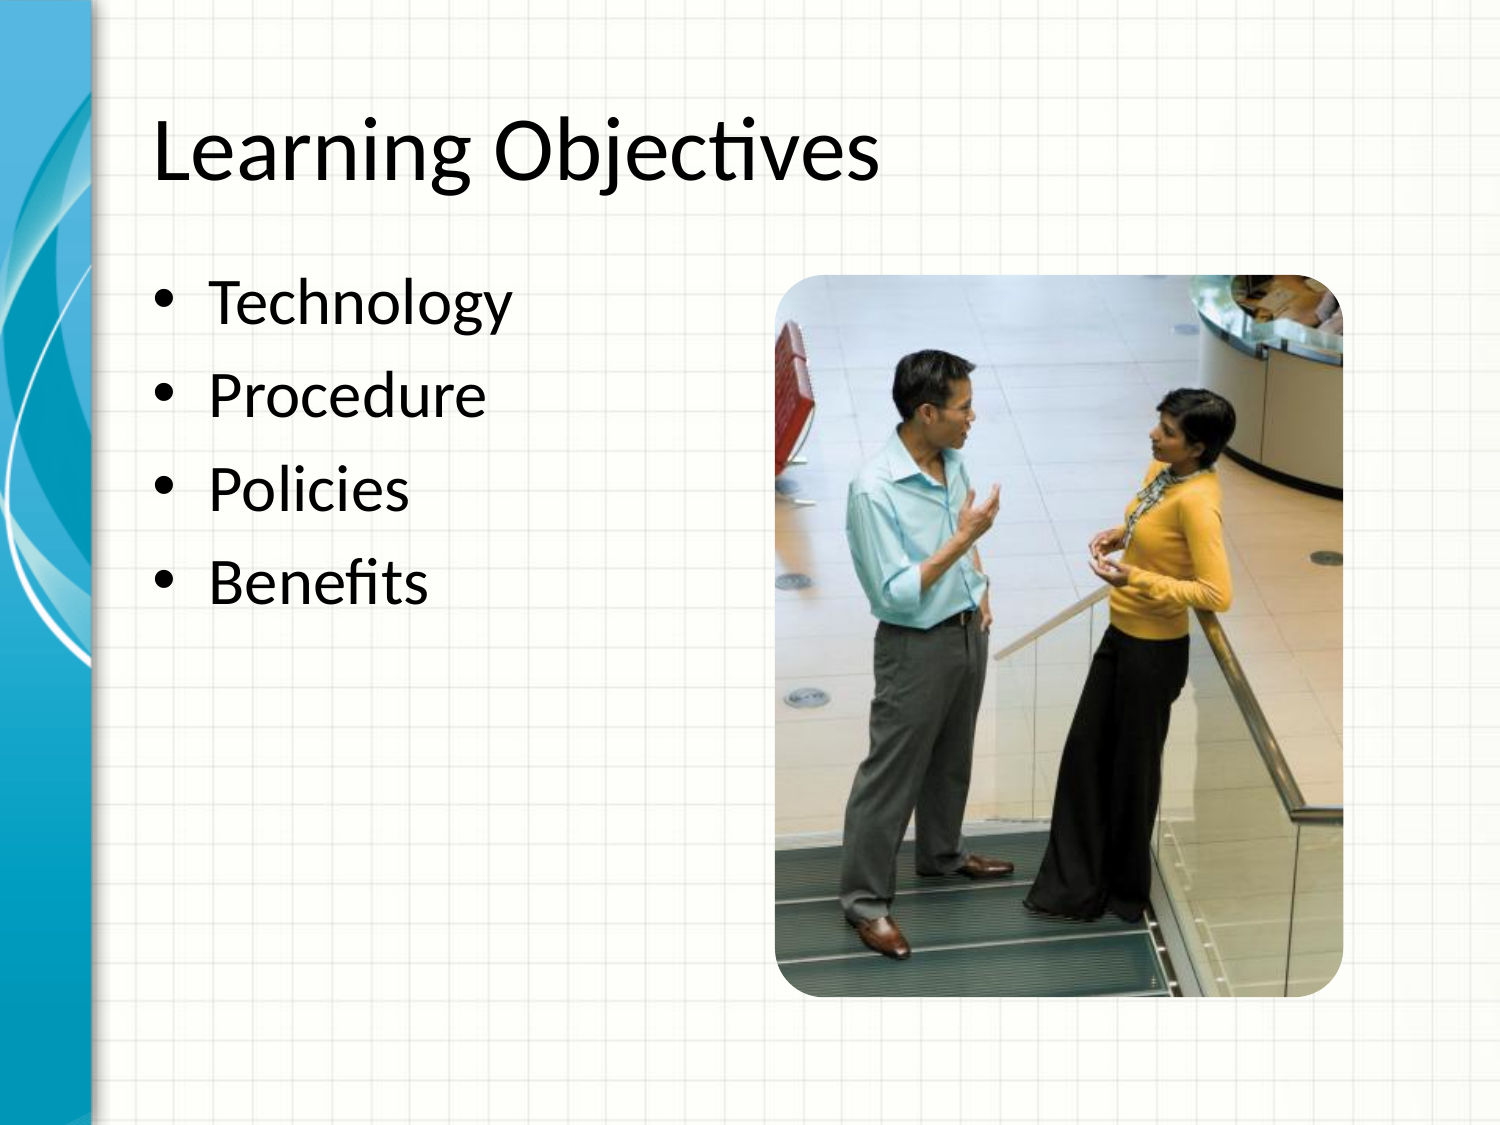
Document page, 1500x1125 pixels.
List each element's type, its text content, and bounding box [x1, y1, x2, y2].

list Technology Procedure Policies Benefits [137, 249, 750, 993]
title Learning Objectives [137, 50, 1463, 238]
picture [0, 0, 1500, 1125]
